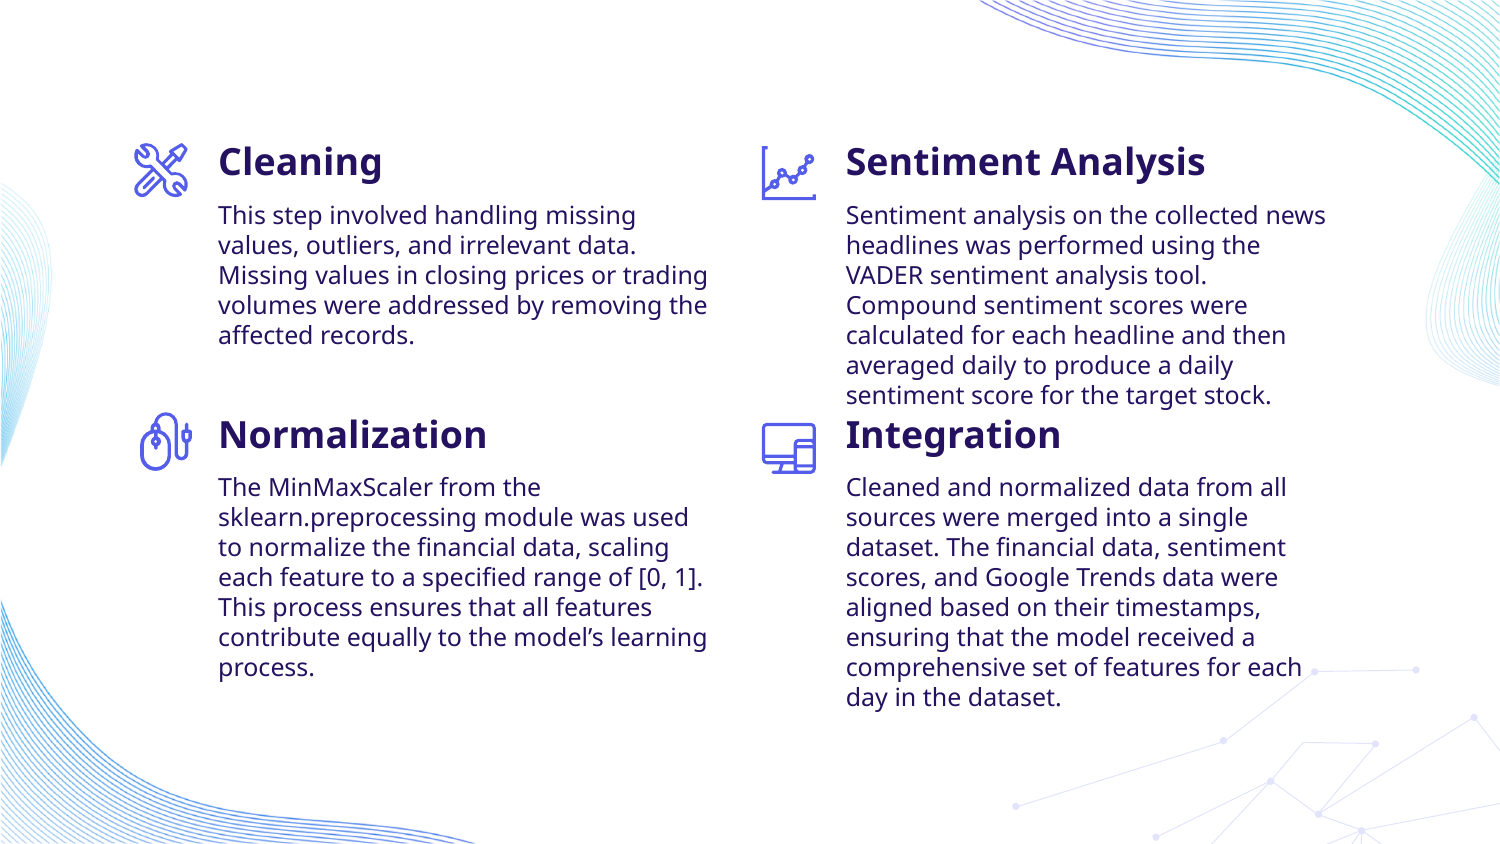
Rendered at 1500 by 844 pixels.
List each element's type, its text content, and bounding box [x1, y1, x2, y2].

subtitle Cleaning [203, 130, 732, 199]
picture [1, 152, 507, 843]
subtitle Cleaned and normalized data from all sources were merged into a single dataset. The financial data, sentiment scores, and Google Trends data were aligned based on their timestamps, ensuring that the model received a comprehensive set of features for each day in the dataset. [830, 471, 1359, 655]
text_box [132, 142, 190, 198]
text_box [140, 412, 192, 471]
subtitle The MinMaxScaler from the sklearn.preprocessing module was used to normalize the financial data, scaling each feature to a specified range of [0, 1]. This process ensures that all features contribute equally to the model’s learning process. [203, 456, 732, 655]
subtitle Normalization [203, 403, 732, 456]
text_box [761, 422, 816, 474]
picture [969, 1, 1499, 391]
text_box [761, 146, 816, 201]
subtitle Sentiment analysis on the collected news headlines was performed using the VADER sentiment analysis tool. Compound sentiment scores were calculated for each headline and then averaged daily to produce a daily sentiment score for the target stock. [830, 199, 1359, 383]
subtitle Sentiment Analysis [830, 130, 1359, 199]
subtitle Integration [830, 403, 1359, 471]
subtitle This step involved handling missing values, outliers, and irrelevant data. Missing values in closing prices or trading volumes were addressed by removing the affected records. [203, 199, 732, 383]
